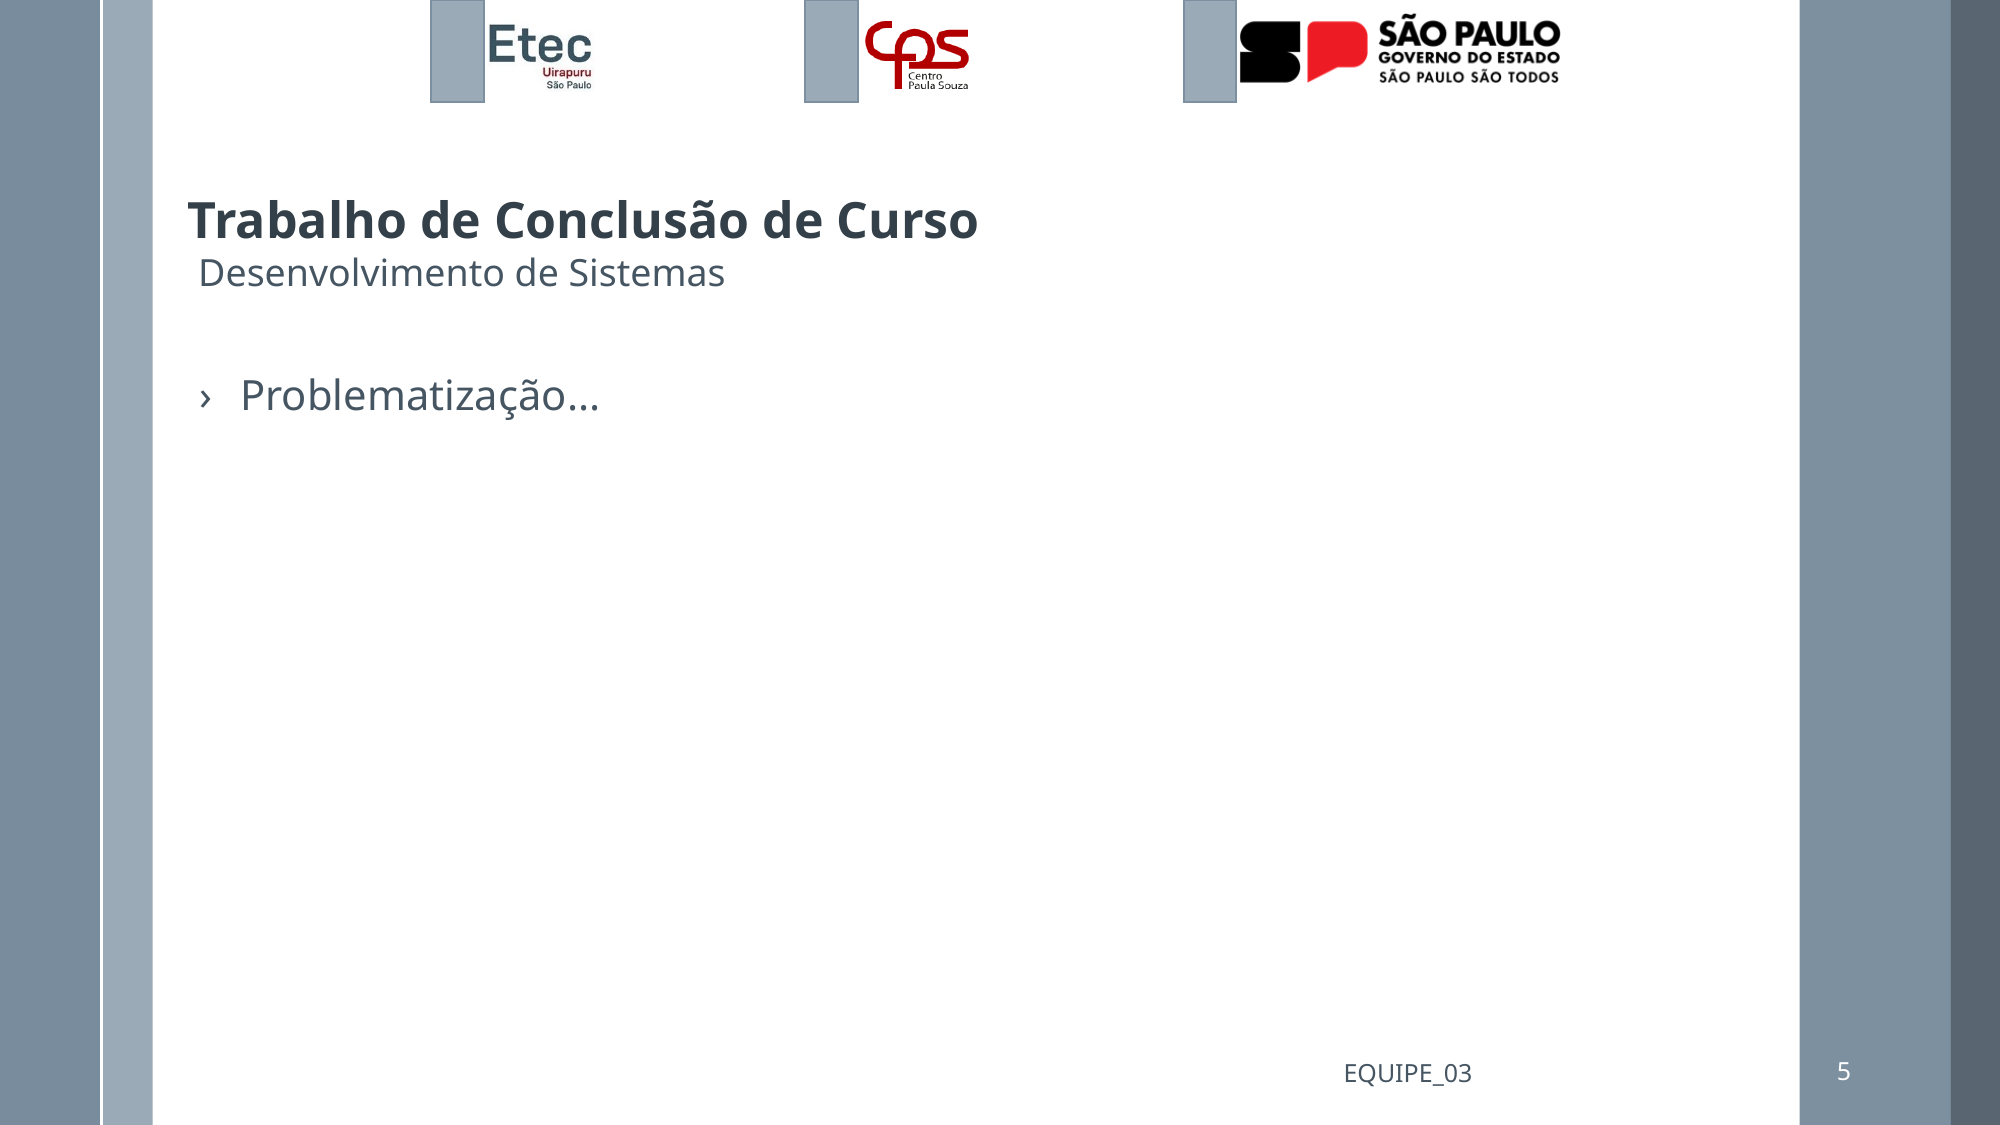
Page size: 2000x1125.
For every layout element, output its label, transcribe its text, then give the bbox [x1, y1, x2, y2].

text_box Problematização... [184, 367, 1362, 675]
footer Equipe_03 [1082, 1042, 1734, 1103]
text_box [431, 0, 1566, 102]
text_box Trabalho de Conclusão de Curso [172, 137, 1223, 258]
slide_number 5 [1766, 1042, 1867, 1103]
text_box Desenvolvimento de Sistemas [183, 246, 835, 345]
